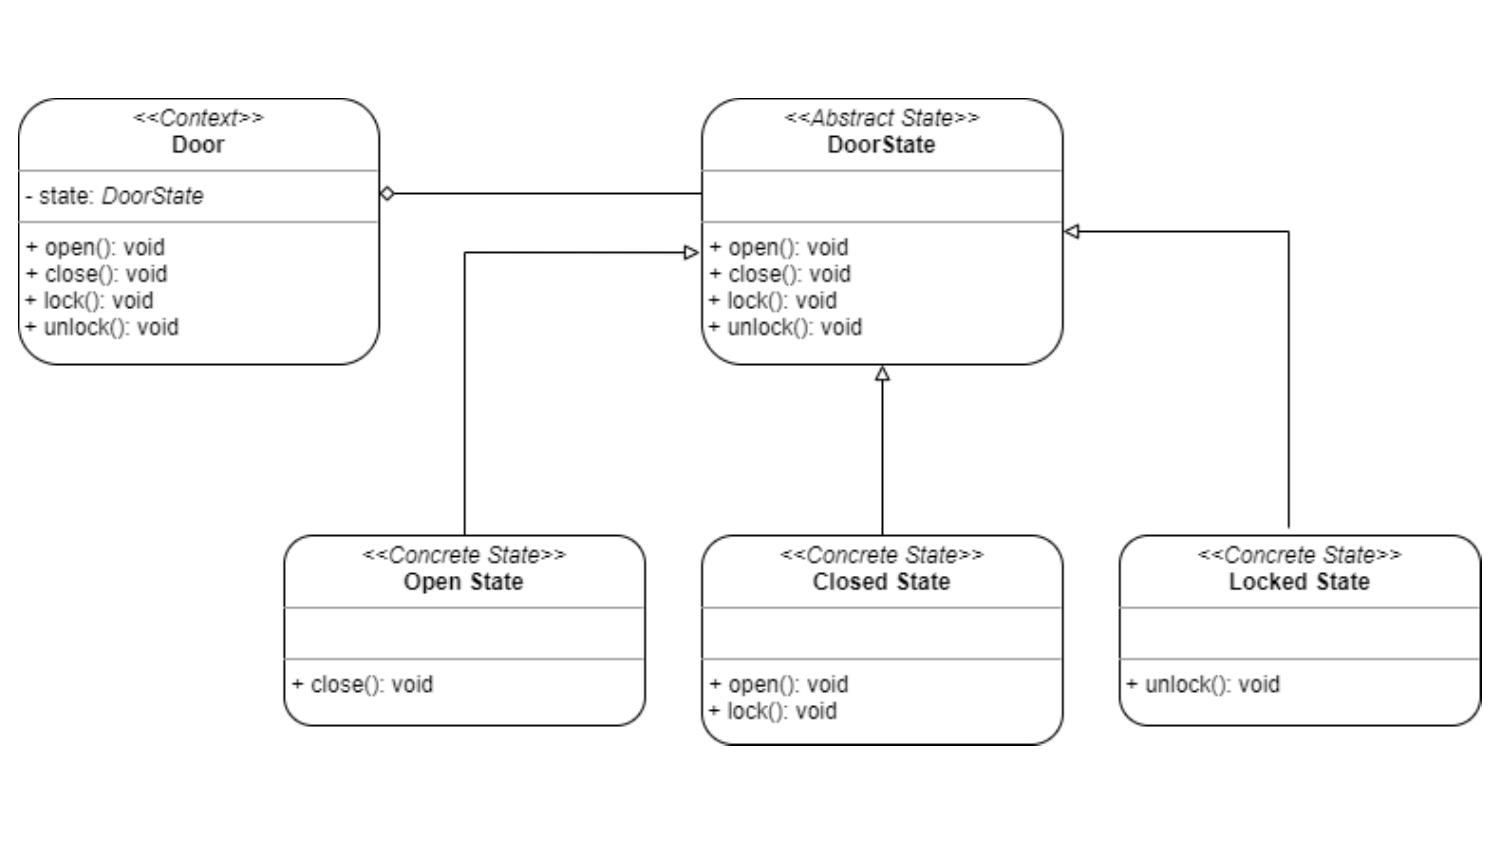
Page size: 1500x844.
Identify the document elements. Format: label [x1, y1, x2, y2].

picture [17, 97, 1482, 746]
